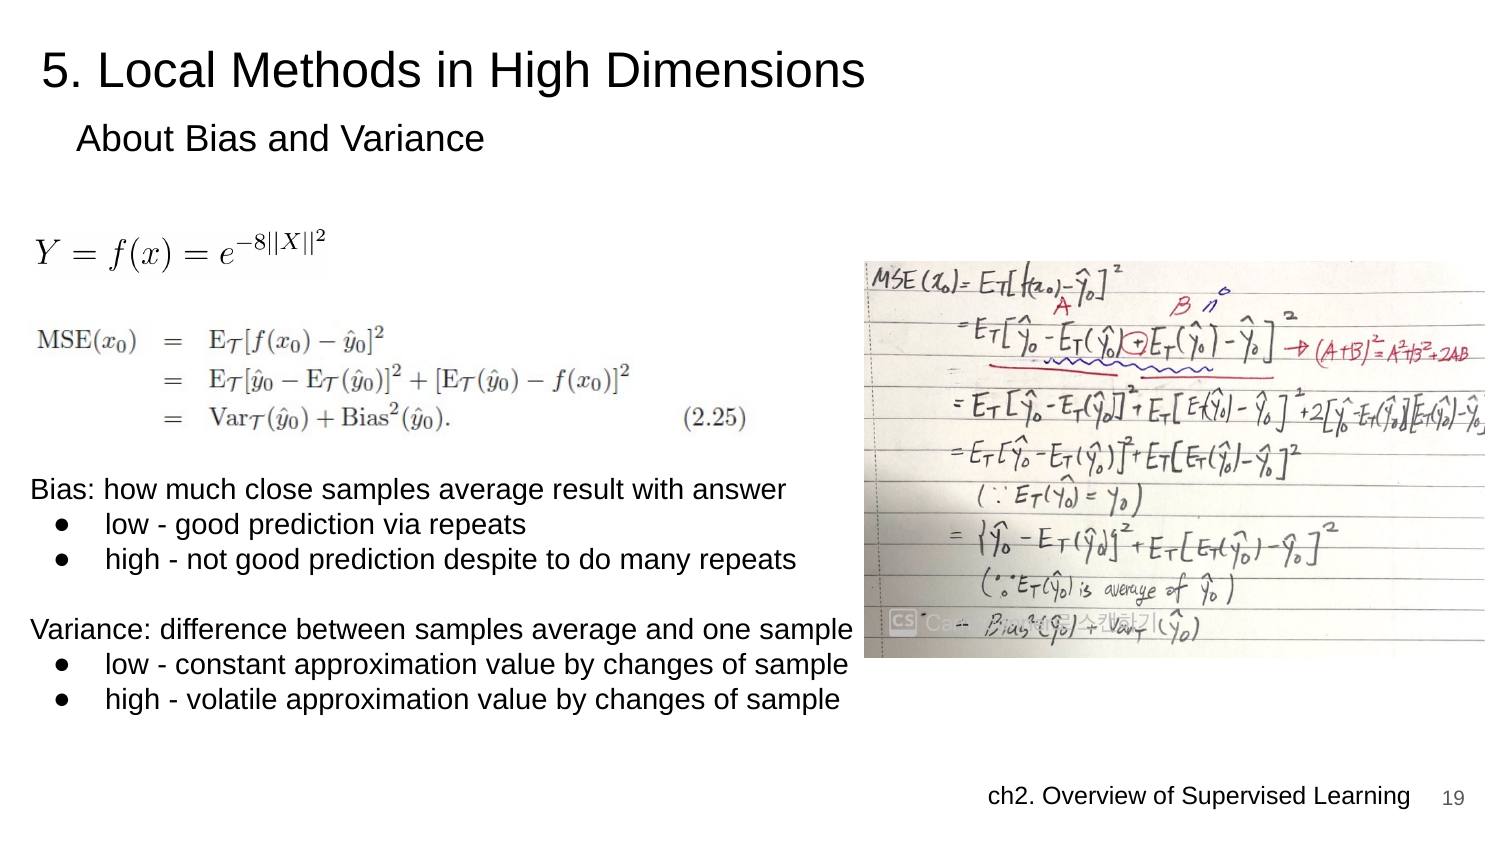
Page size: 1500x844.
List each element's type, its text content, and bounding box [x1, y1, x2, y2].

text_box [26, 229, 756, 440]
picture [864, 260, 1485, 658]
title About Bias and Variance [61, 99, 1459, 194]
slide_number ‹#› [1389, 764, 1480, 830]
title 5. Local Methods in High Dimensions [26, 22, 1425, 117]
text_box Bias: how much close samples average result with answer low - good prediction via repeats high - not good prediction despite to do many repeats Variance: difference between samples average and one sample low - constant approximation value by changes of sample high - volatile approximation value by changes of sample [15, 455, 876, 728]
